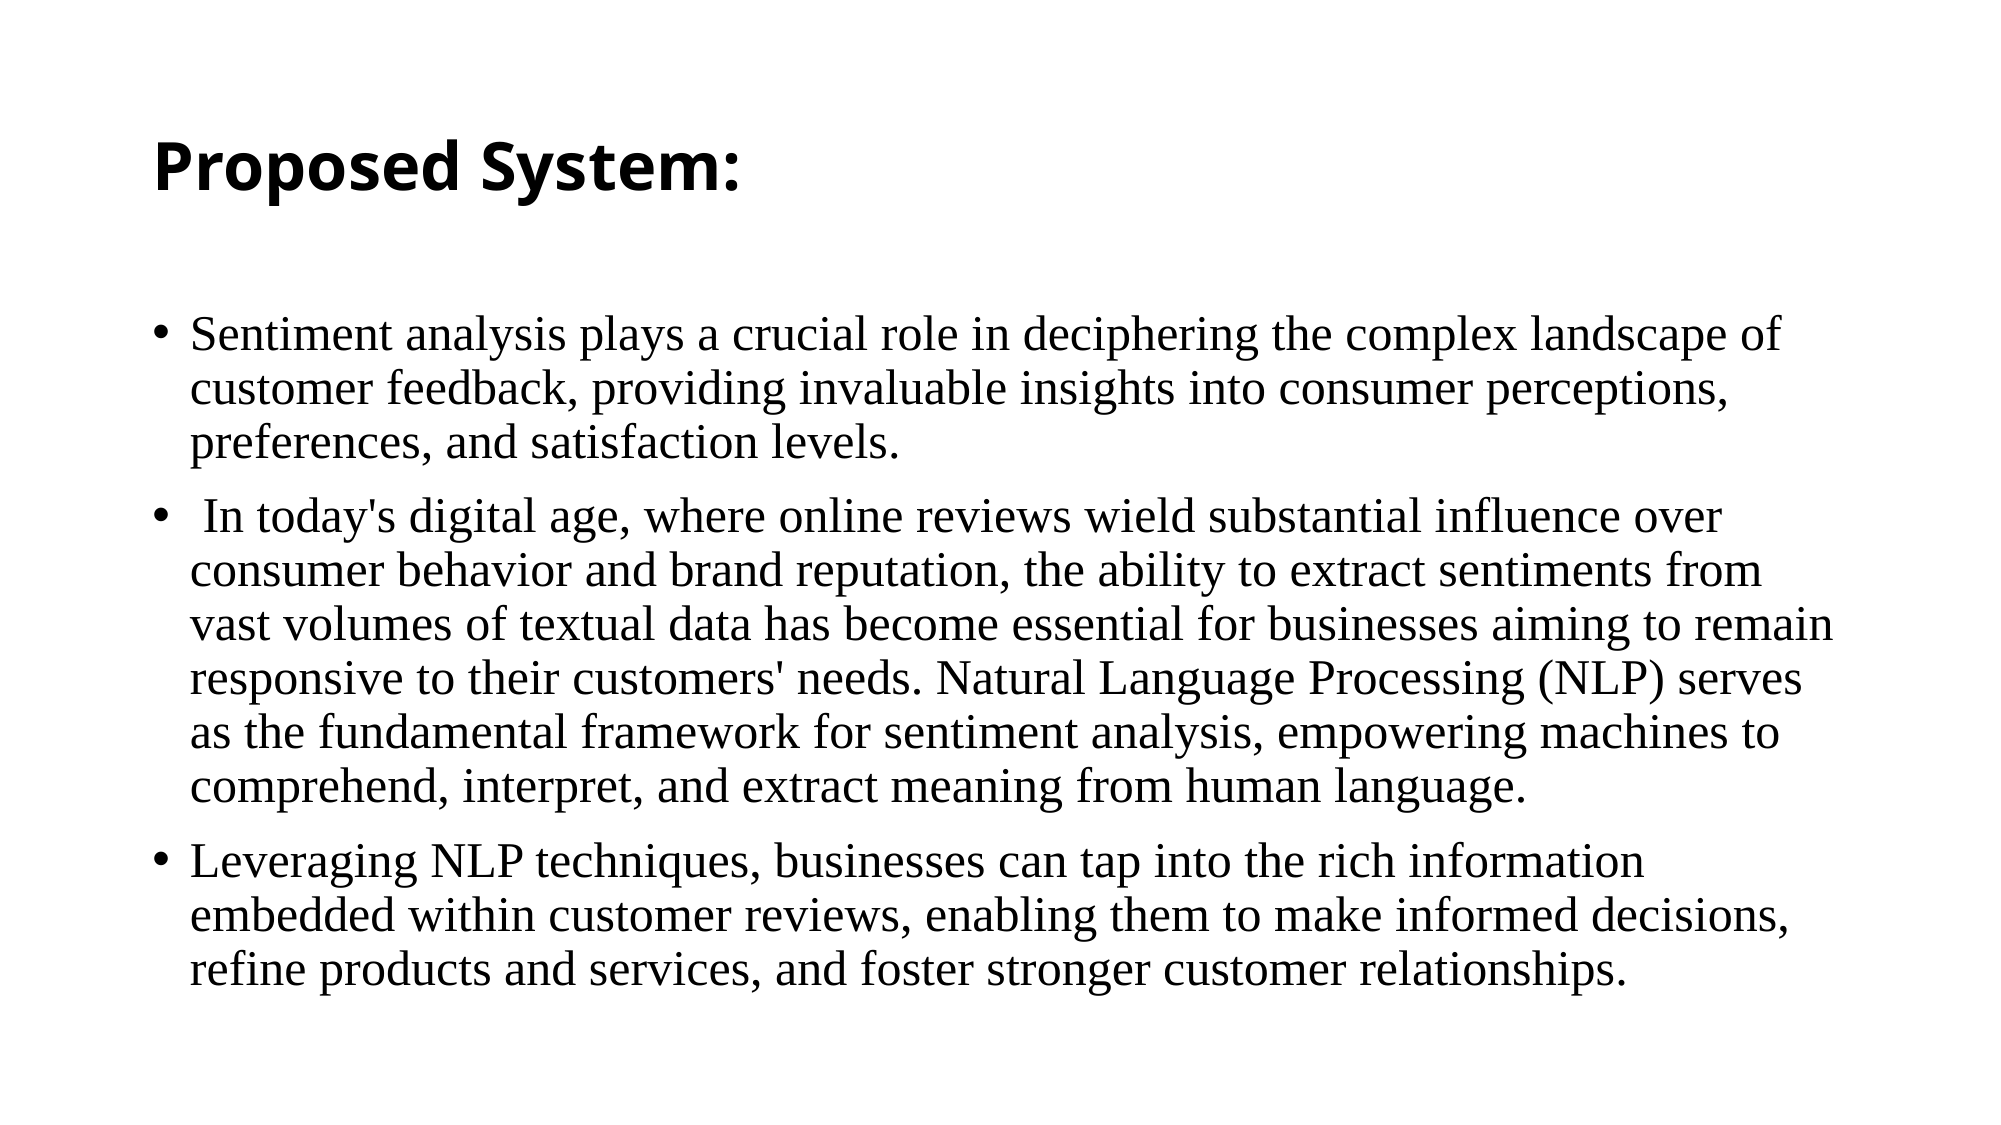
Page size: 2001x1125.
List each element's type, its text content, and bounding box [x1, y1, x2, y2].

list Sentiment analysis plays a crucial role in deciphering the complex landscape of customer feedback, providing invaluable insights into consumer perceptions, preferences, and satisfaction levels. In today's digital age, where online reviews wield substantial influence over consumer behavior and brand reputation, the ability to extract sentiments from vast volumes of textual data has become essential for businesses aiming to remain responsive to their customers' needs. Natural Language Processing (NLP) serves as the fundamental framework for sentiment analysis, empowering machines to comprehend, interpret, and extract meaning from human language. Leveraging NLP techniques, businesses can tap into the rich information embedded within customer reviews, enabling them to make informed decisions, refine products and services, and foster stronger customer relationships. [137, 299, 1863, 1014]
title Proposed System: [137, 59, 1863, 278]
